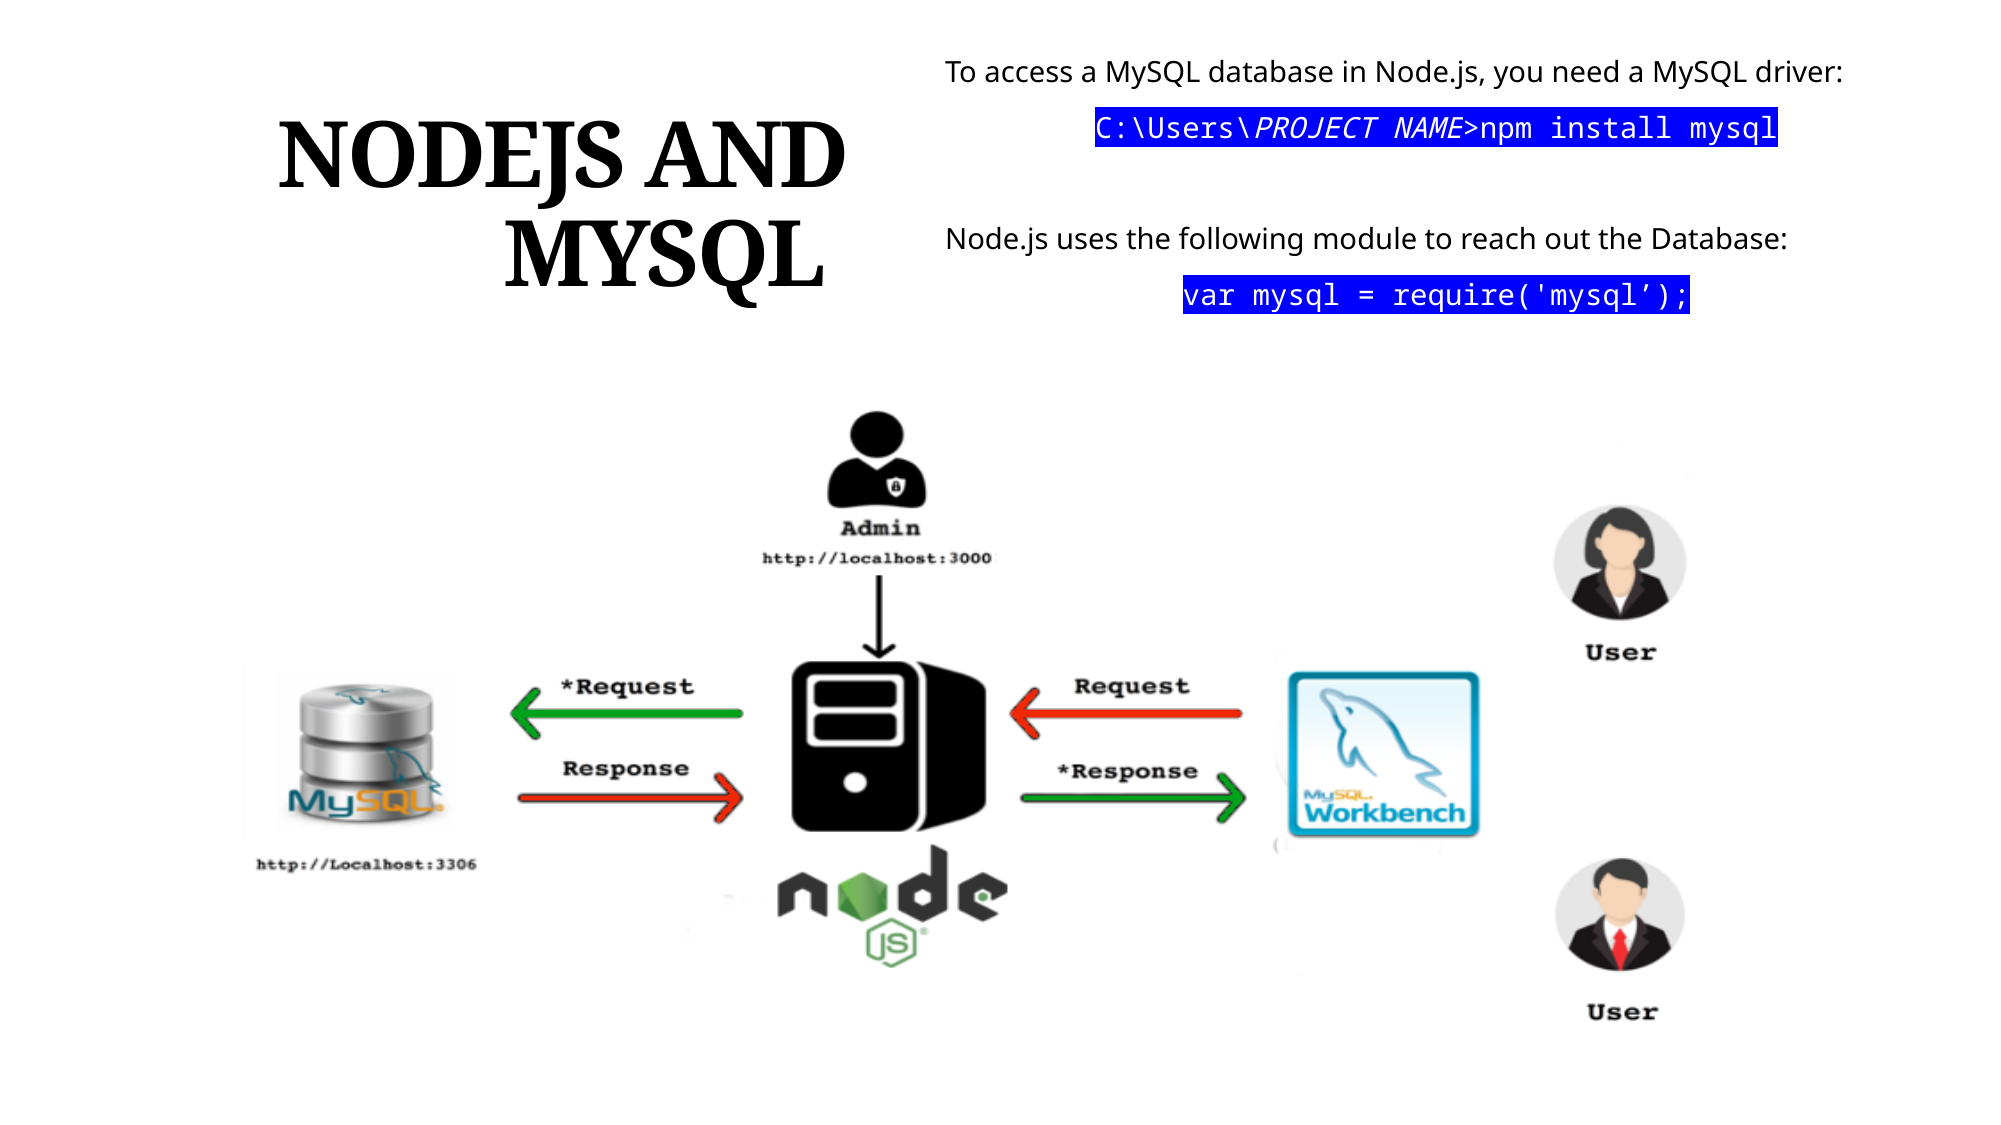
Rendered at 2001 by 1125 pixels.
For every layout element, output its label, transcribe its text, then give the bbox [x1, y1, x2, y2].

title NODEJS AND MYSQL [47, 83, 862, 314]
picture [234, 391, 1730, 1054]
list To access a MySQL database in Node.js, you need a MySQL driver: C:\Users\PROJECT NAME>npm install mysql Node.js uses the following module to reach out the Database: var mysql = require('mysql’); [930, 45, 1943, 412]
